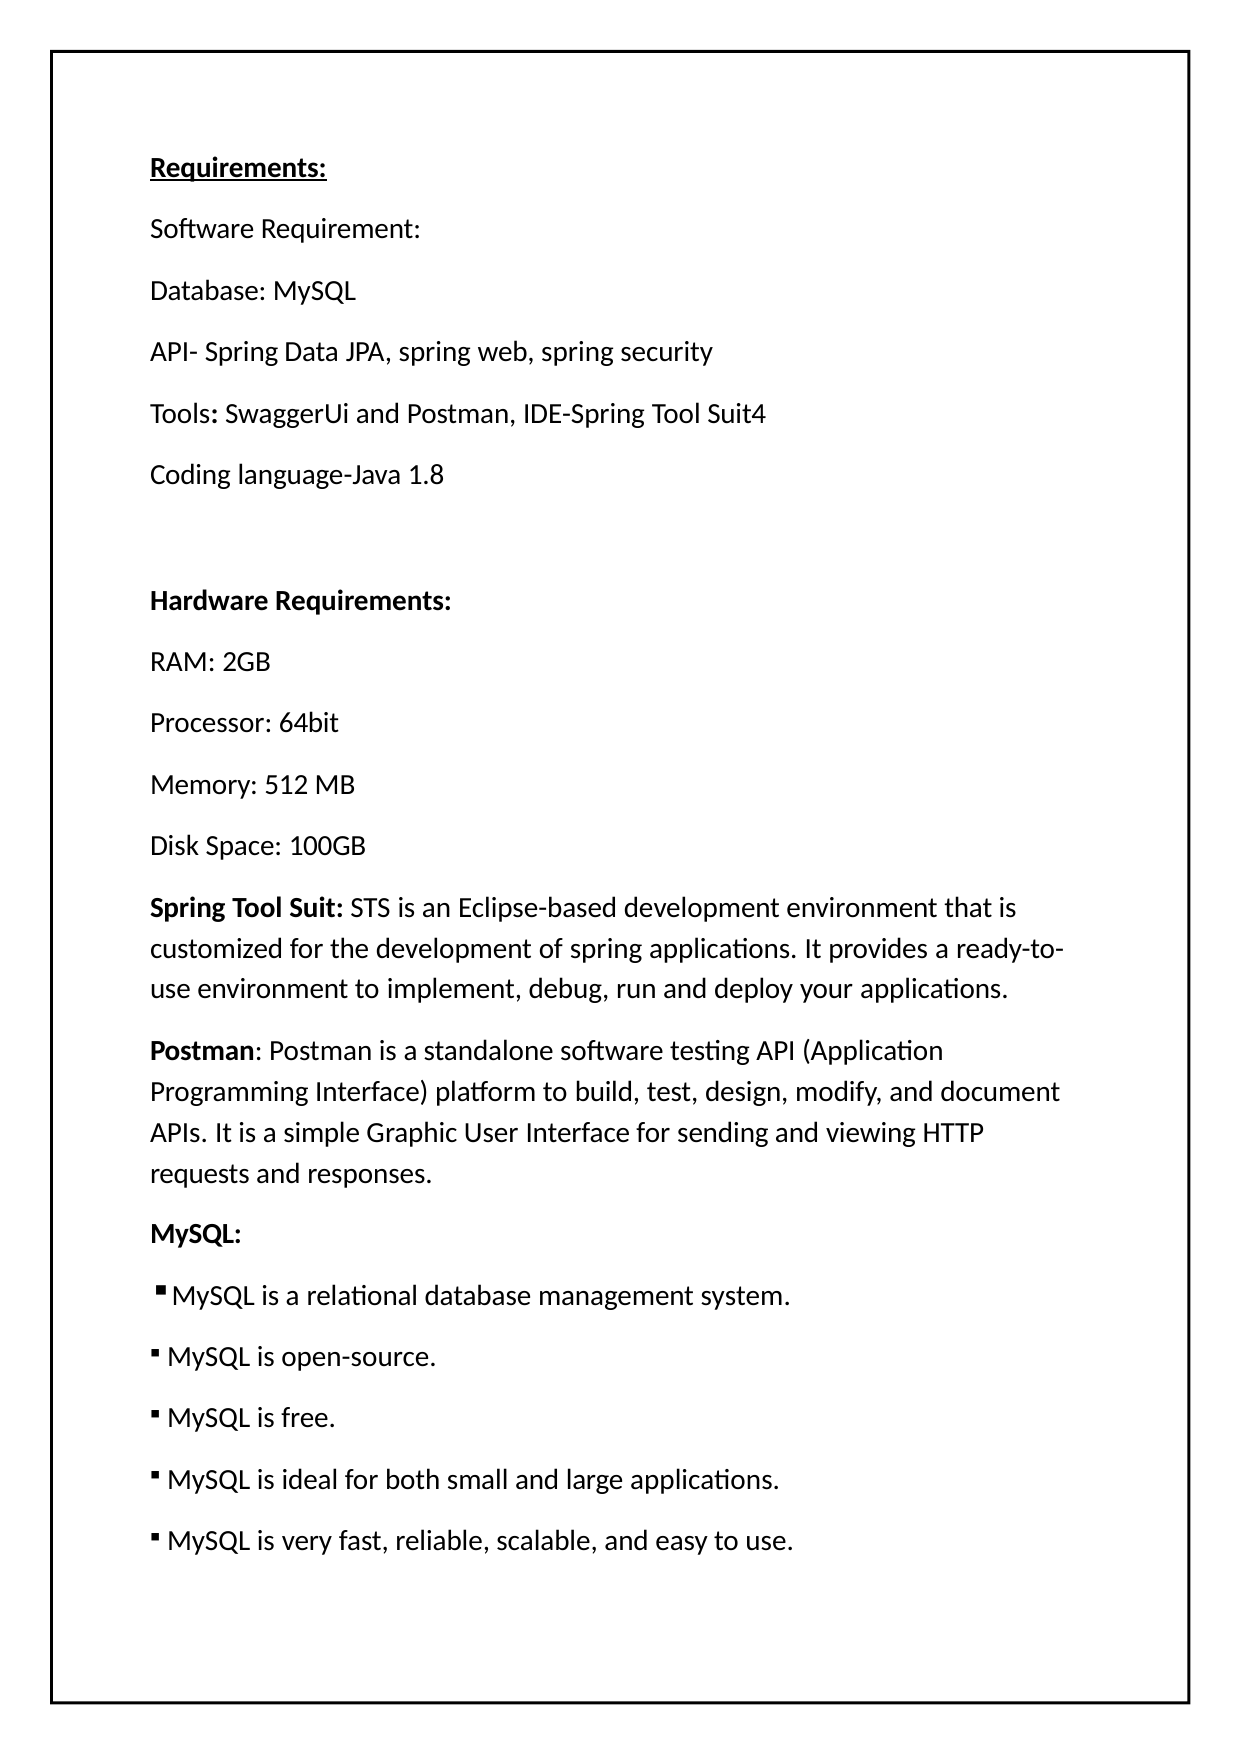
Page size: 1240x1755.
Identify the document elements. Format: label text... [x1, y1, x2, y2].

text_box Requirements: Software Requirement: Database: MySQL API- Spring Data JPA, spring web, spring security Tools: SwaggerUi and Postman, IDE-Spring Tool Suit4 Coding language-Java 1.8 [147, 146, 779, 491]
text_box Hardware Requirements: RAM: 2GB Processor: 64bit Memory: 512 MB Disk Space: 100GB Spring Tool Suit: STS is an Eclipse-based development environment that is customized for the development of spring applications. It provides a ready-to- use environment to implement, debug, run and deploy your applications. Postman: Postman is a standalone software testing API (Application Programming Interface) platform to build, test, design, modify, and document APIs. It is a simple Graphic User Interface for sending and viewing HTTP requests and responses. MySQL: MySQL is a relational database management system. MySQL is open-source. MySQL is free. MySQL is ideal for both small and large applications. MySQL is very fast, reliable, scalable, and easy to use. [147, 579, 1076, 1557]
text_box [50, 49, 1191, 1705]
